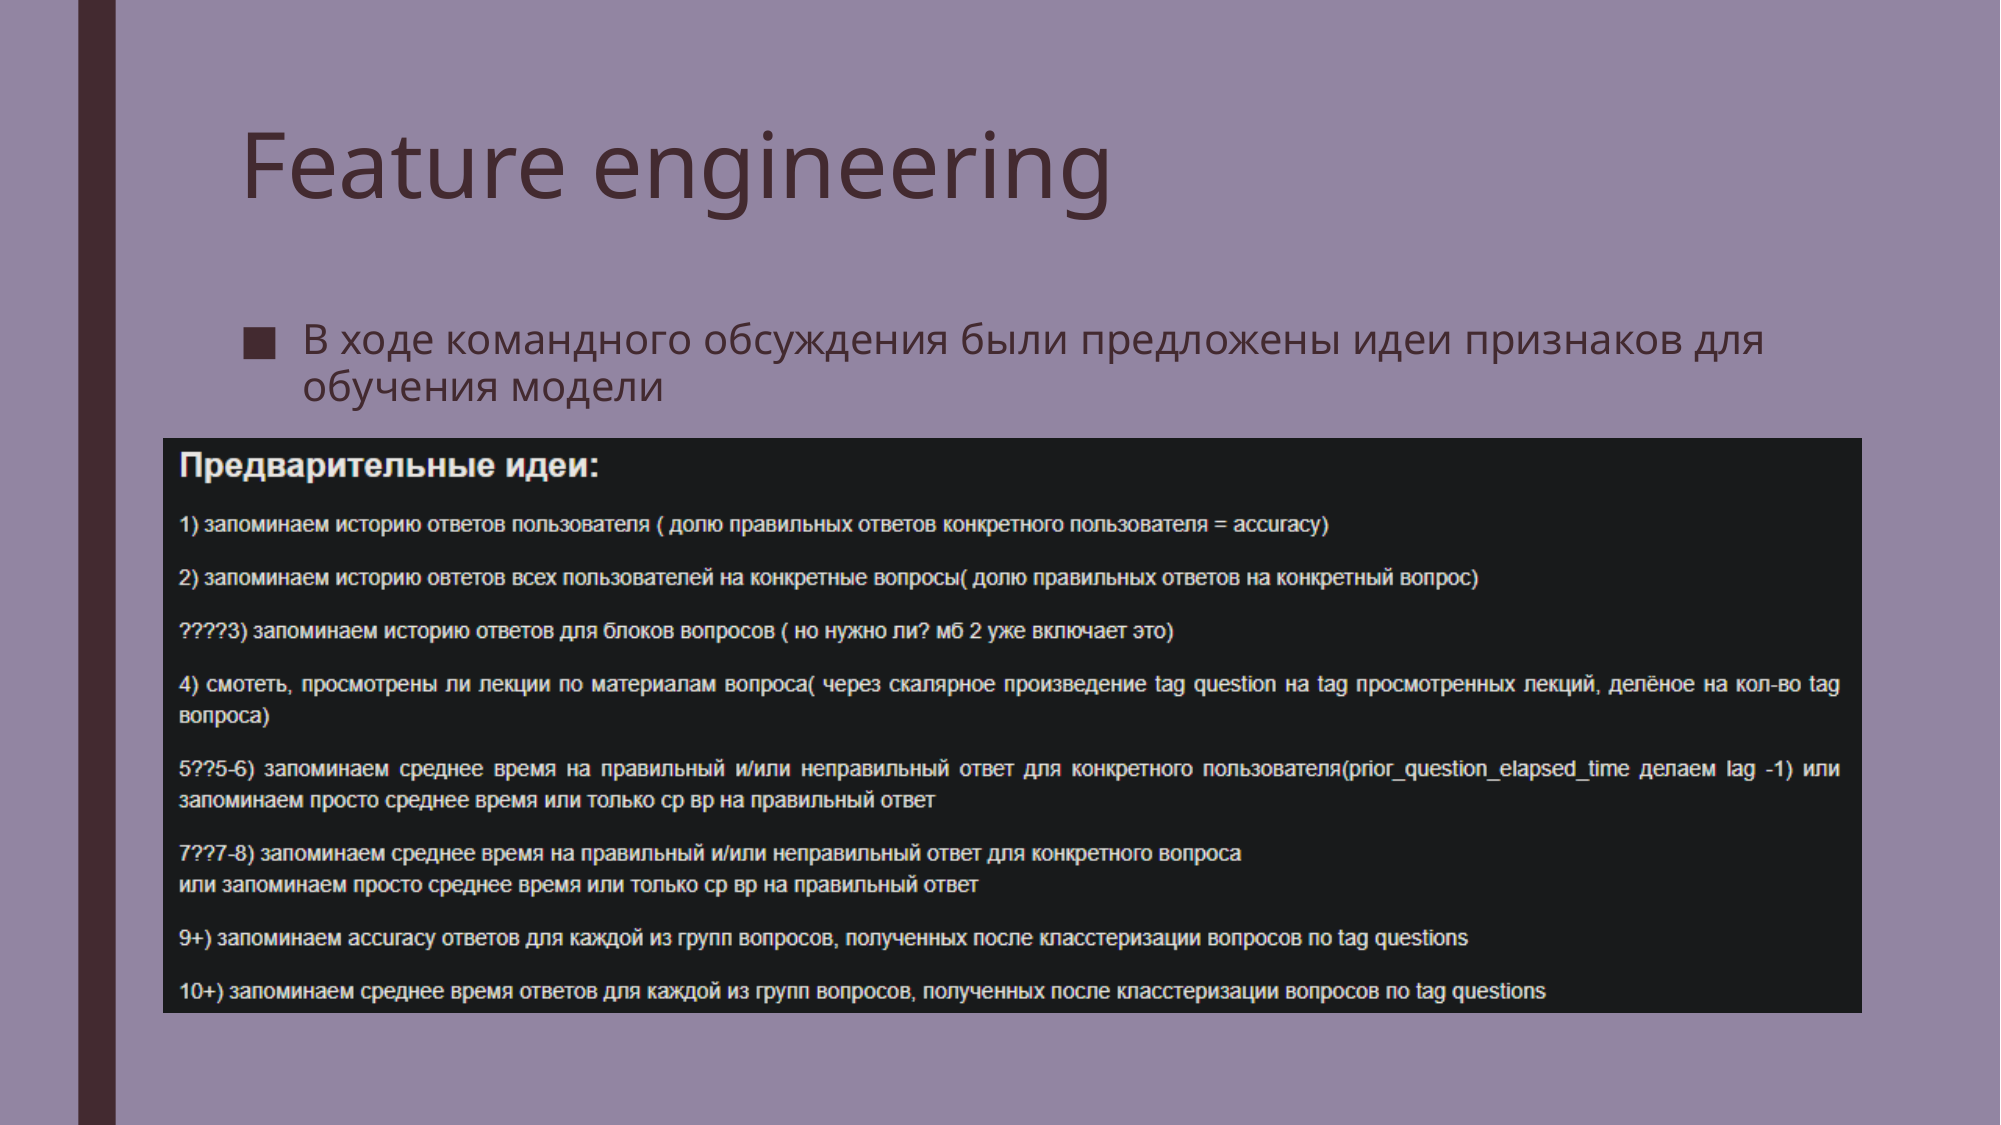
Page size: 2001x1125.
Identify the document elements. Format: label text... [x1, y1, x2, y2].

text_box Feature engineering [225, 112, 1800, 309]
text_box В ходе командного обсуждения были предложены идеи признаков для обучения модели [225, 309, 1800, 436]
picture [162, 438, 1862, 1013]
